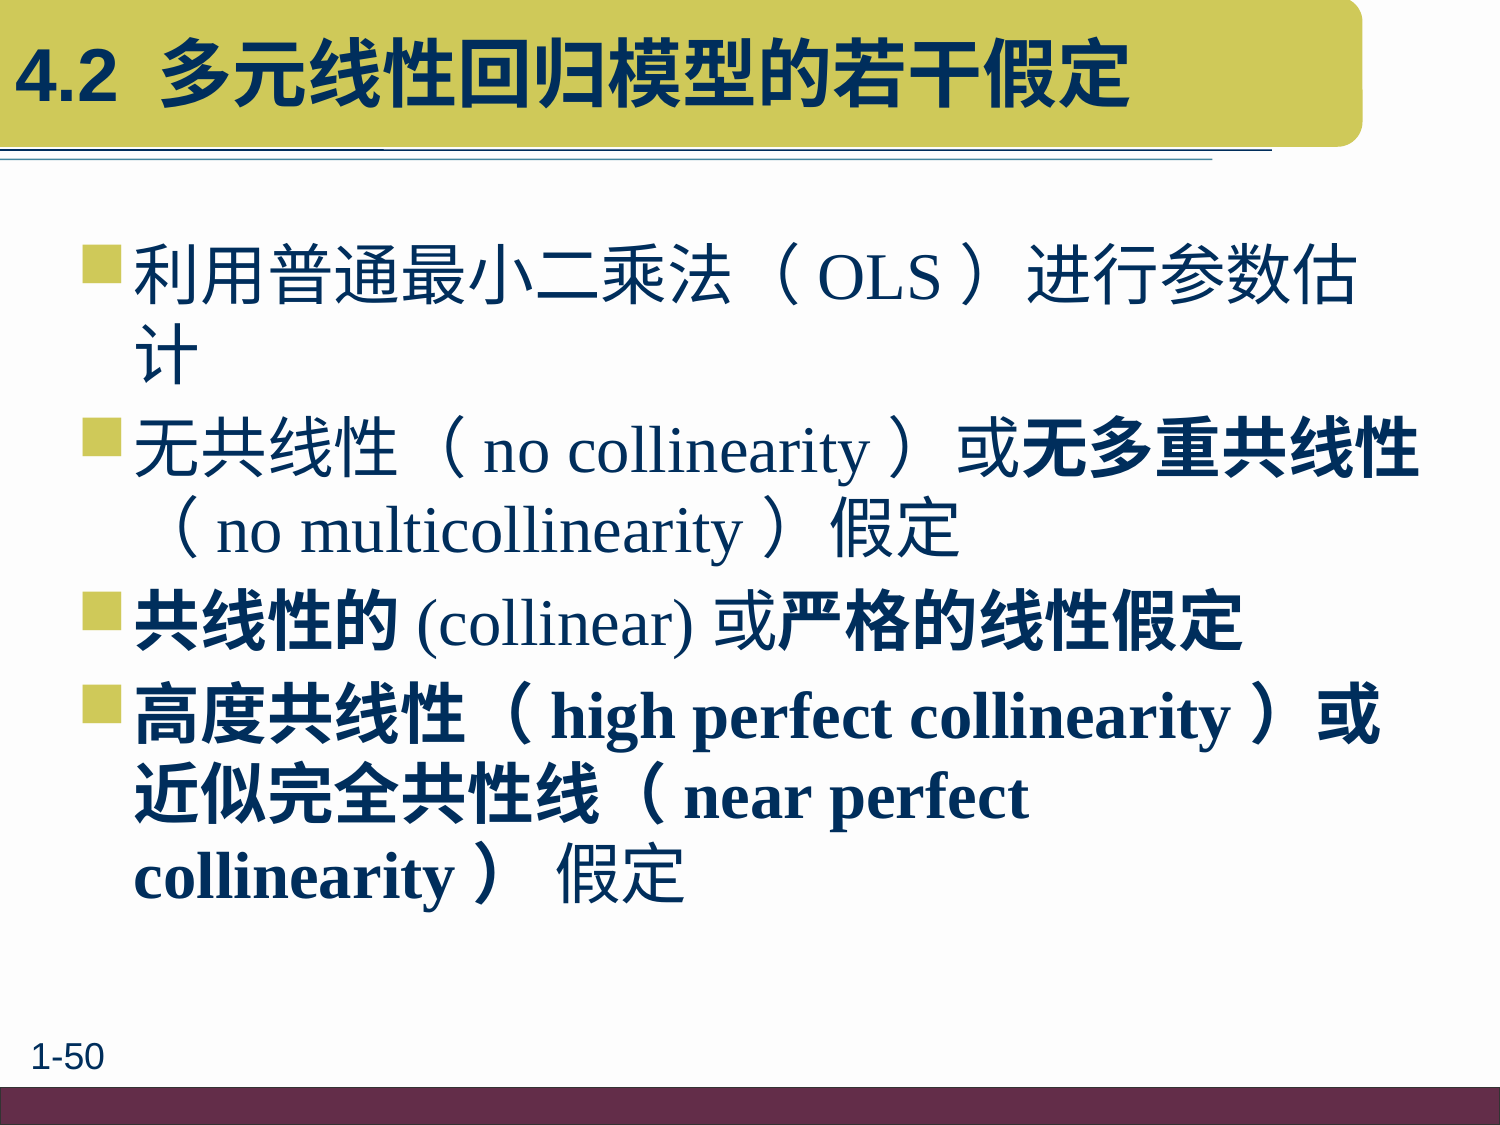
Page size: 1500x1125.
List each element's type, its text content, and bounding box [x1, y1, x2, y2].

title 4.2 多元线性回归模型的若干假定 [0, 0, 1350, 147]
list 利用普通最小二乘法（OLS）进行参数估计 无共线性（no collinearity）或无多重共线性（no multicollinearity）假定 共线性的(collinear)或严格的线性假定 高度共线性（high perfect collinearity）或近似完全共性线（near perfect collinearity） 假定 [62, 224, 1438, 900]
